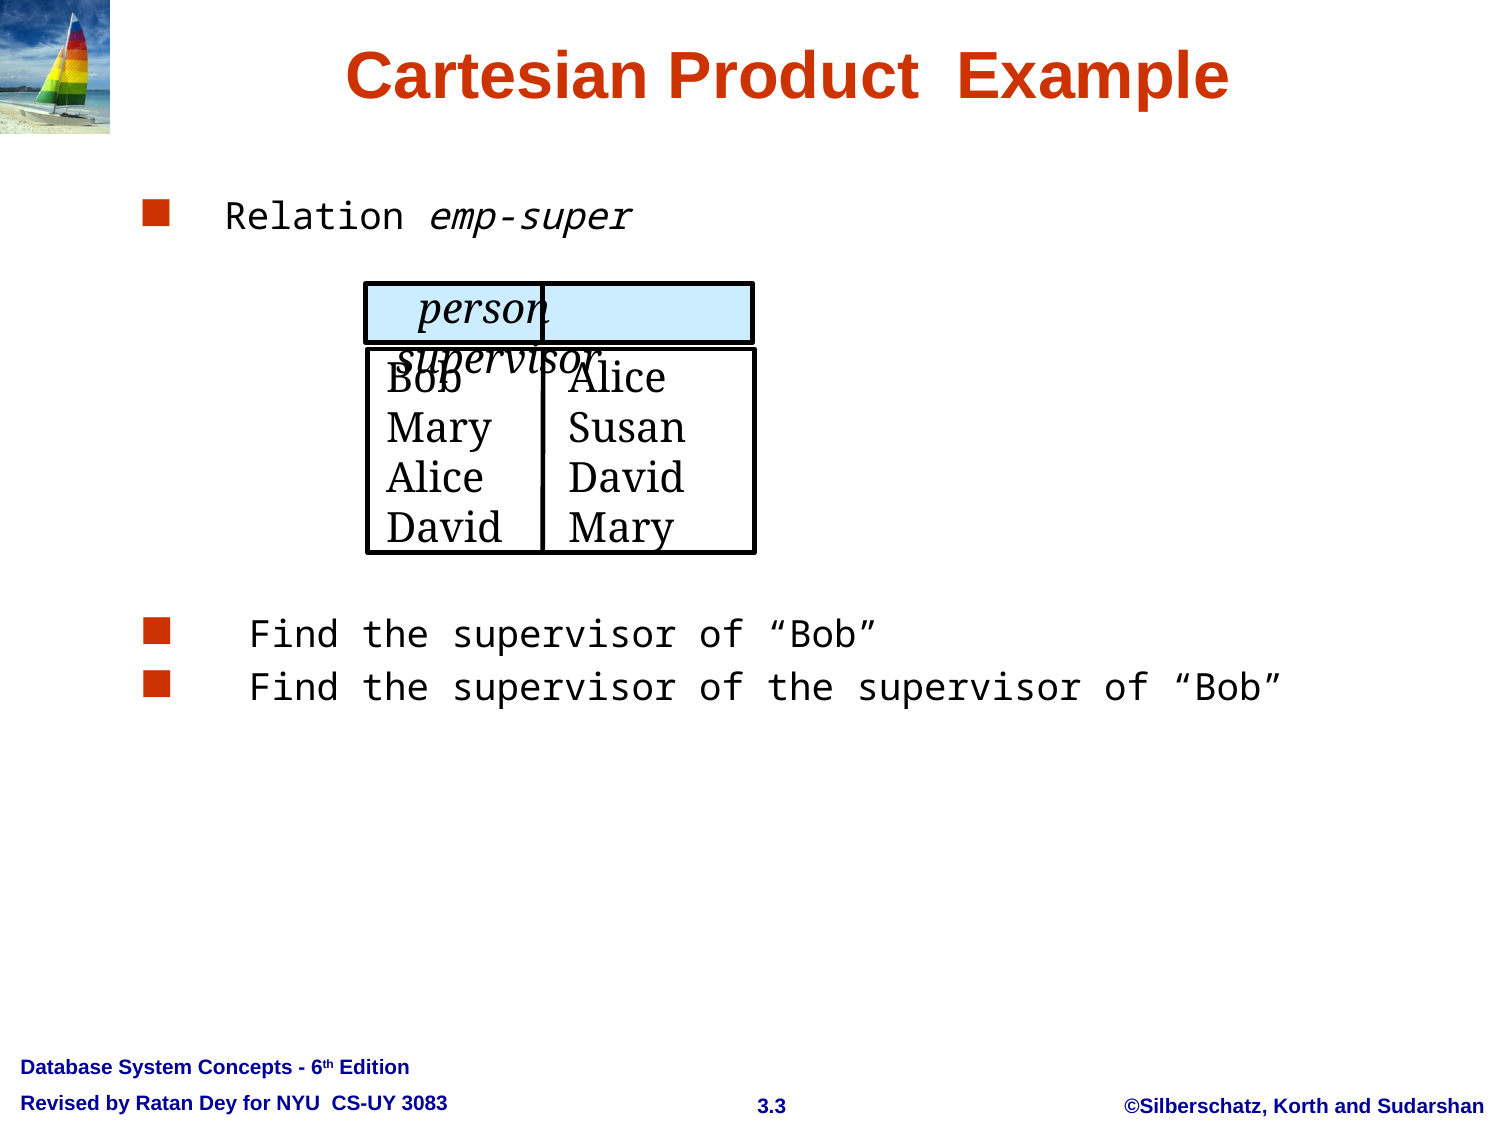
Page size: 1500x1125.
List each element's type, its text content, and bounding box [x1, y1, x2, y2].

text_box Find the supervisor of “Bob” Find the supervisor of the supervisor of “Bob” [131, 602, 1492, 770]
title Cartesian Product Example [125, 18, 1452, 120]
text_box Relation emp-super [130, 184, 1284, 265]
picture [0, 0, 110, 134]
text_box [365, 274, 767, 561]
